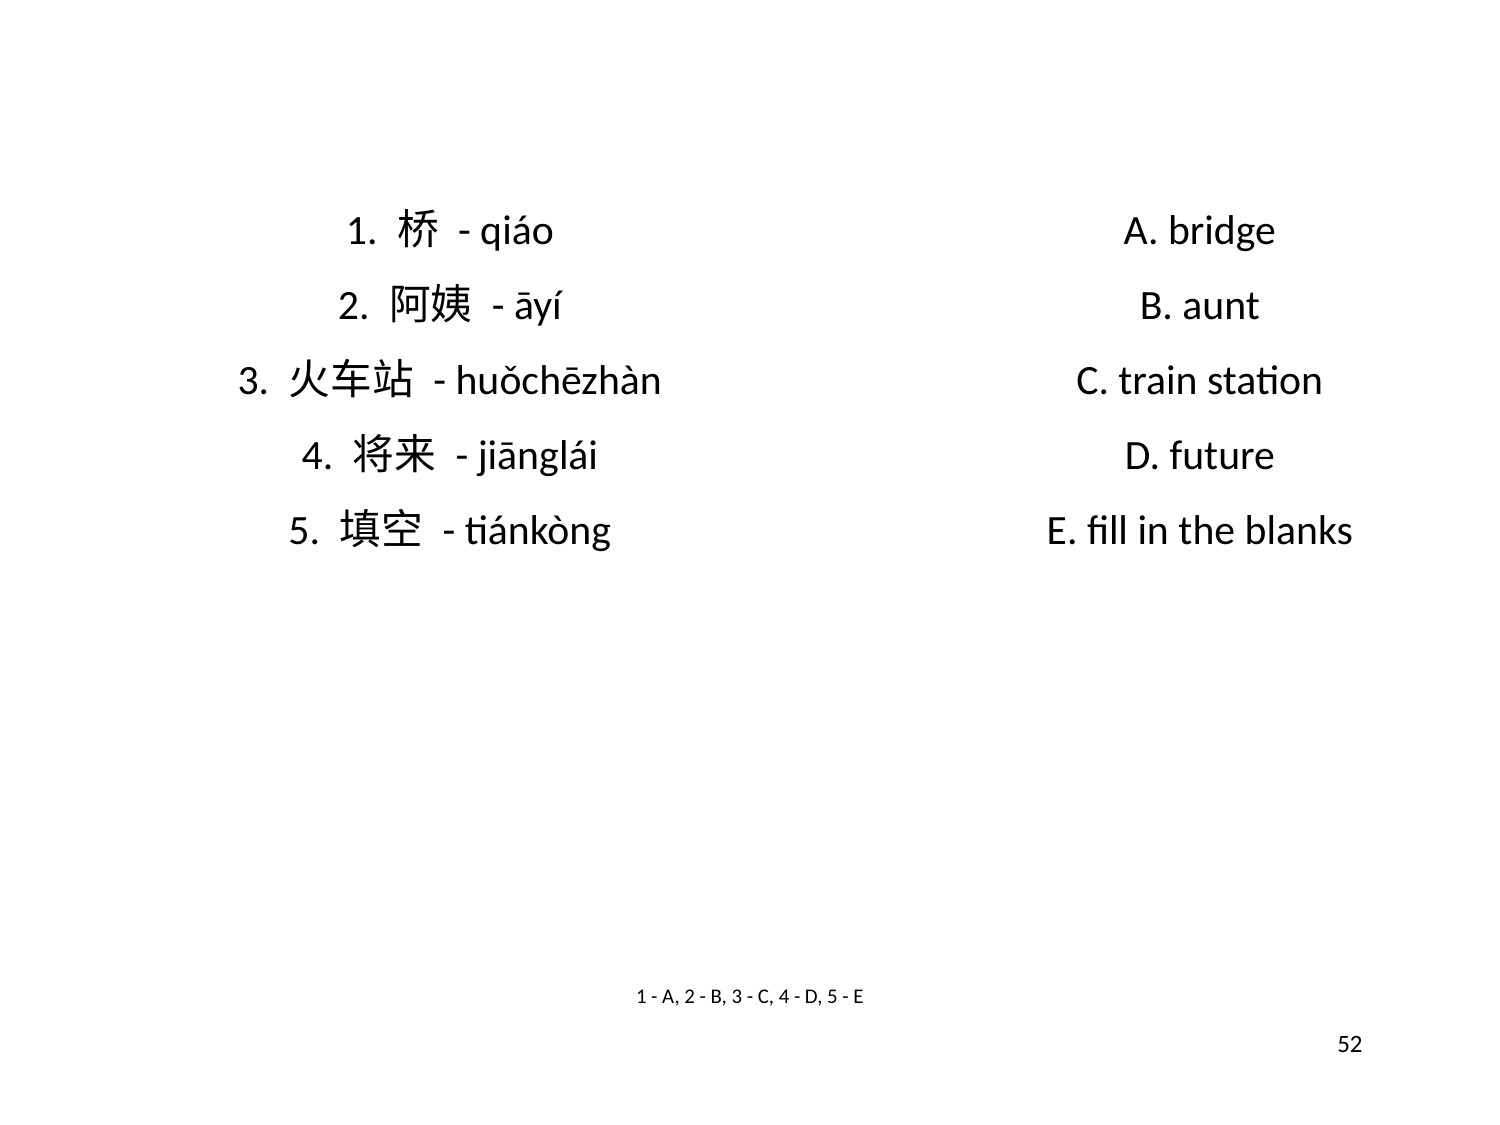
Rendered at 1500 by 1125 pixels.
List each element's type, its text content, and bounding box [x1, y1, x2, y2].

text_box A. bridge [1108, 149, 1292, 260]
text_box 3. 火车站 - huǒchēzhàn [222, 299, 678, 410]
text_box B. aunt [1124, 224, 1275, 299]
text_box 2. 阿姨 - āyí [323, 224, 577, 299]
text_box E. fill in the blanks [1031, 450, 1369, 560]
text_box 5. 填空 - tiánkòng [273, 450, 627, 560]
text_box 1 - A, 2 - B, 3 - C, 4 - D, 5 - E [74, 975, 1425, 1015]
text_box D. future [1109, 375, 1290, 450]
text_box 52 [1322, 1015, 1378, 1065]
text_box C. train station [1061, 299, 1339, 410]
text_box 4. 将来 - jiānglái [286, 375, 614, 450]
text_box 1. 桥 - qiáo [331, 149, 569, 224]
